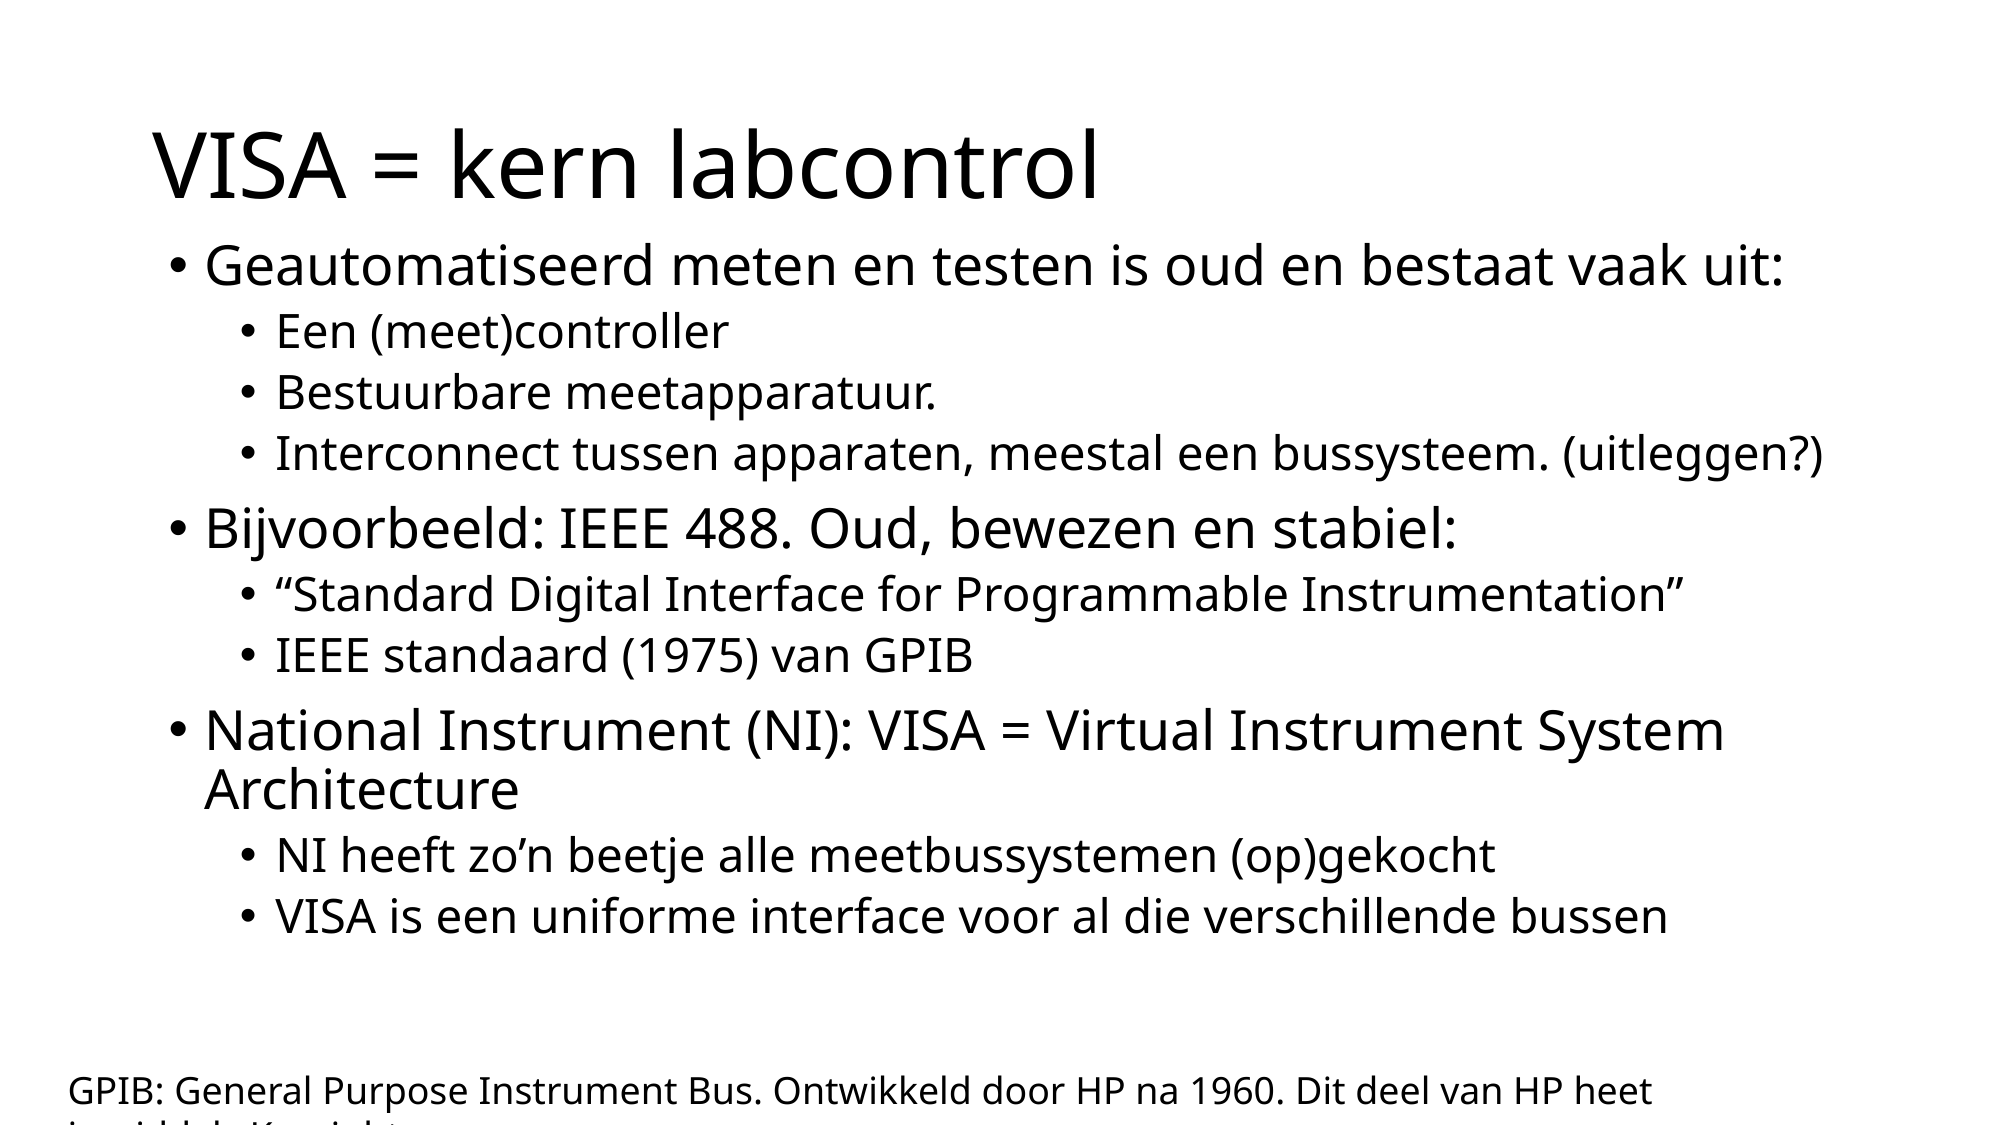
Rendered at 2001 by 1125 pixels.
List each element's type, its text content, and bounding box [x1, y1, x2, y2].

list Geautomatiseerd meten en testen is oud en bestaat vaak uit: Een (meet)controller Bestuurbare meetapparatuur. Interconnect tussen apparaten, meestal een bussysteem. (uitleggen?) Bijvoorbeeld: IEEE 488. Oud, bewezen en stabiel: “Standard Digital Interface for Programmable Instrumentation” IEEE standaard (1975) van GPIB National Instrument (NI): VISA = Virtual Instrument System Architecture NI heeft zo’n beetje alle meetbussystemen (op)gekocht VISA is een uniforme interface voor al die verschillende bussen [153, 230, 1879, 1038]
title VISA = kern labcontrol [137, 59, 1863, 278]
text_box GPIB: General Purpose Instrument Bus. Ontwikkeld door HP na 1960. Dit deel van HP heet inmiddels Keysight. [52, 1059, 1847, 1125]
